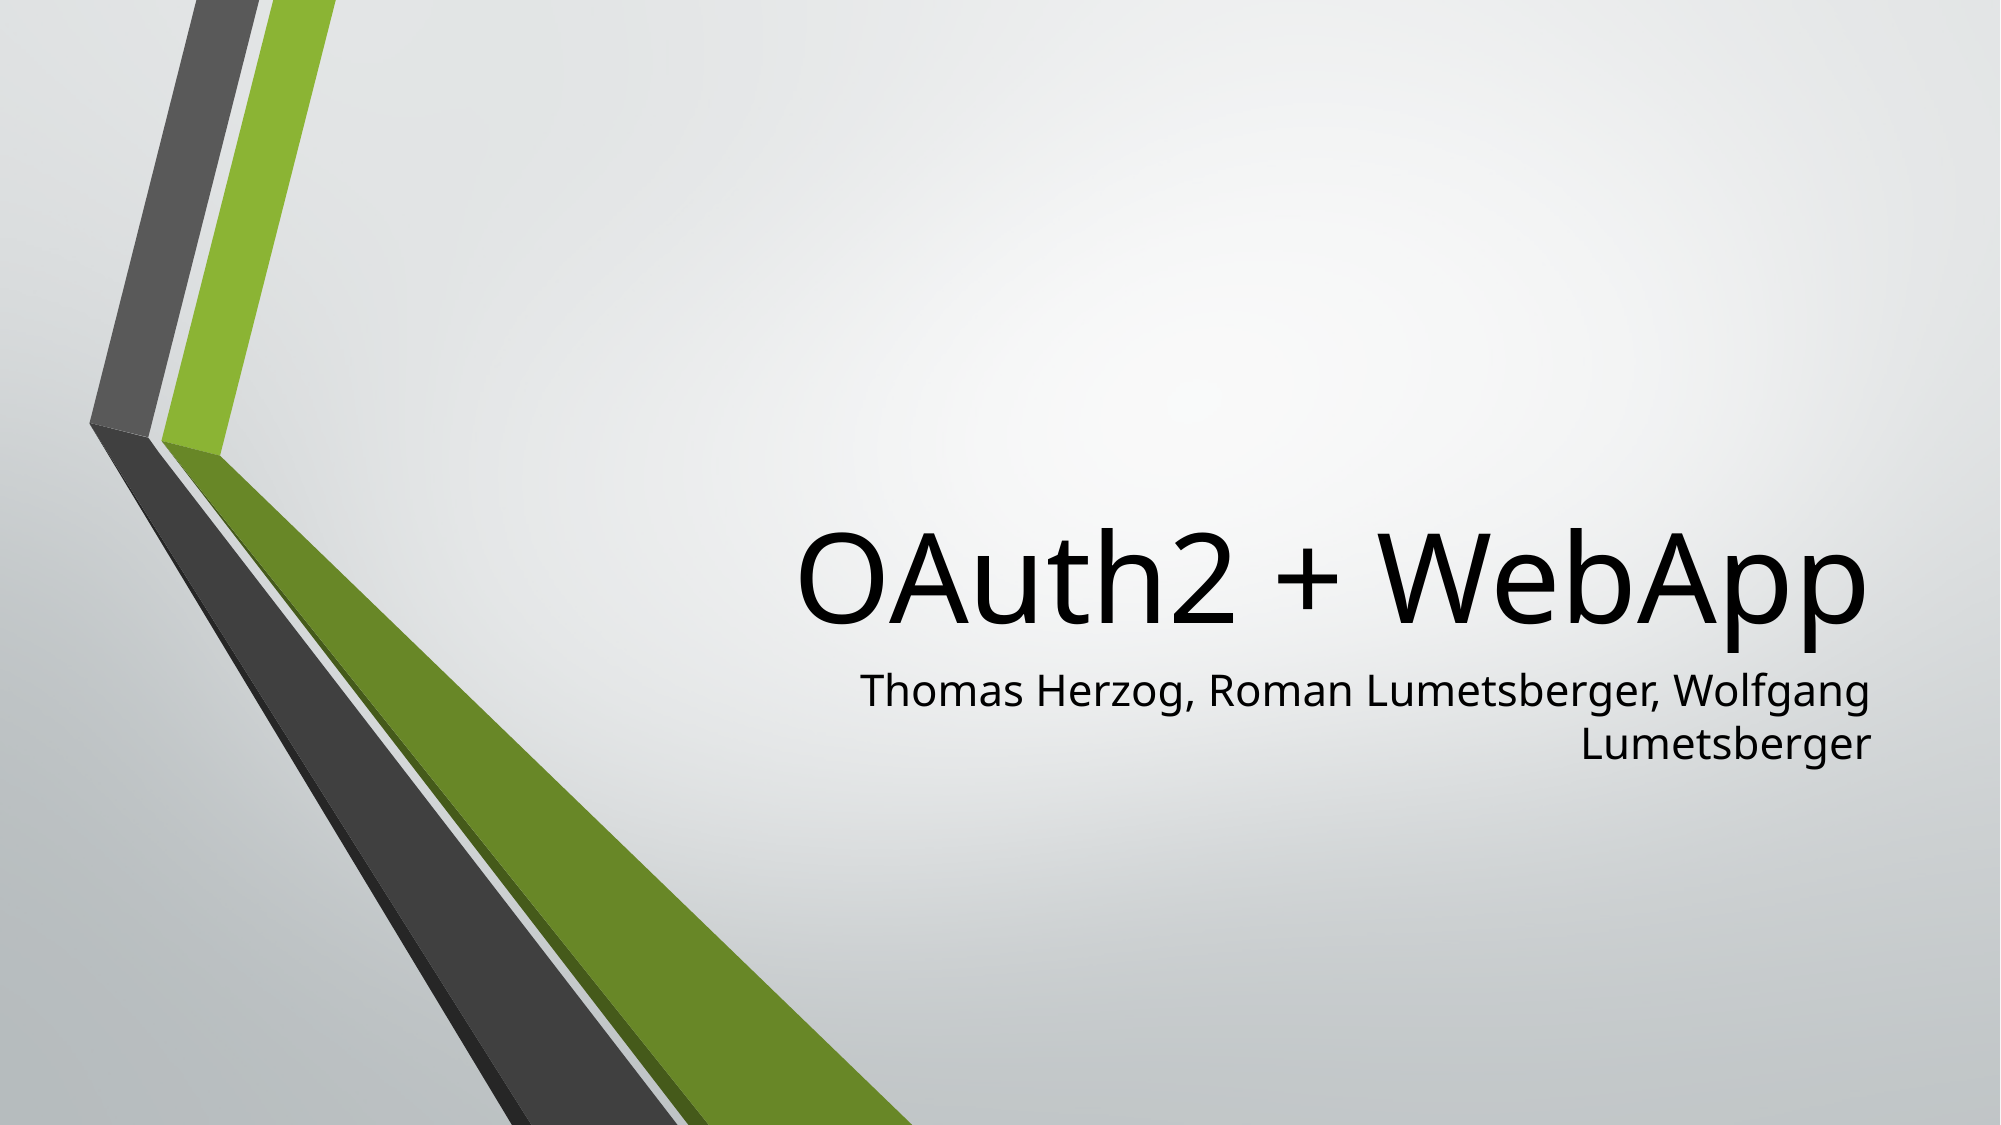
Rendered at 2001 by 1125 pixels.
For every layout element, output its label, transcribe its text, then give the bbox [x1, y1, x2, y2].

subtitle Thomas Herzog, Roman Lumetsberger, Wolfgang Lumetsberger [740, 655, 1887, 884]
title OAuth2 + WebApp [480, 226, 1887, 656]
